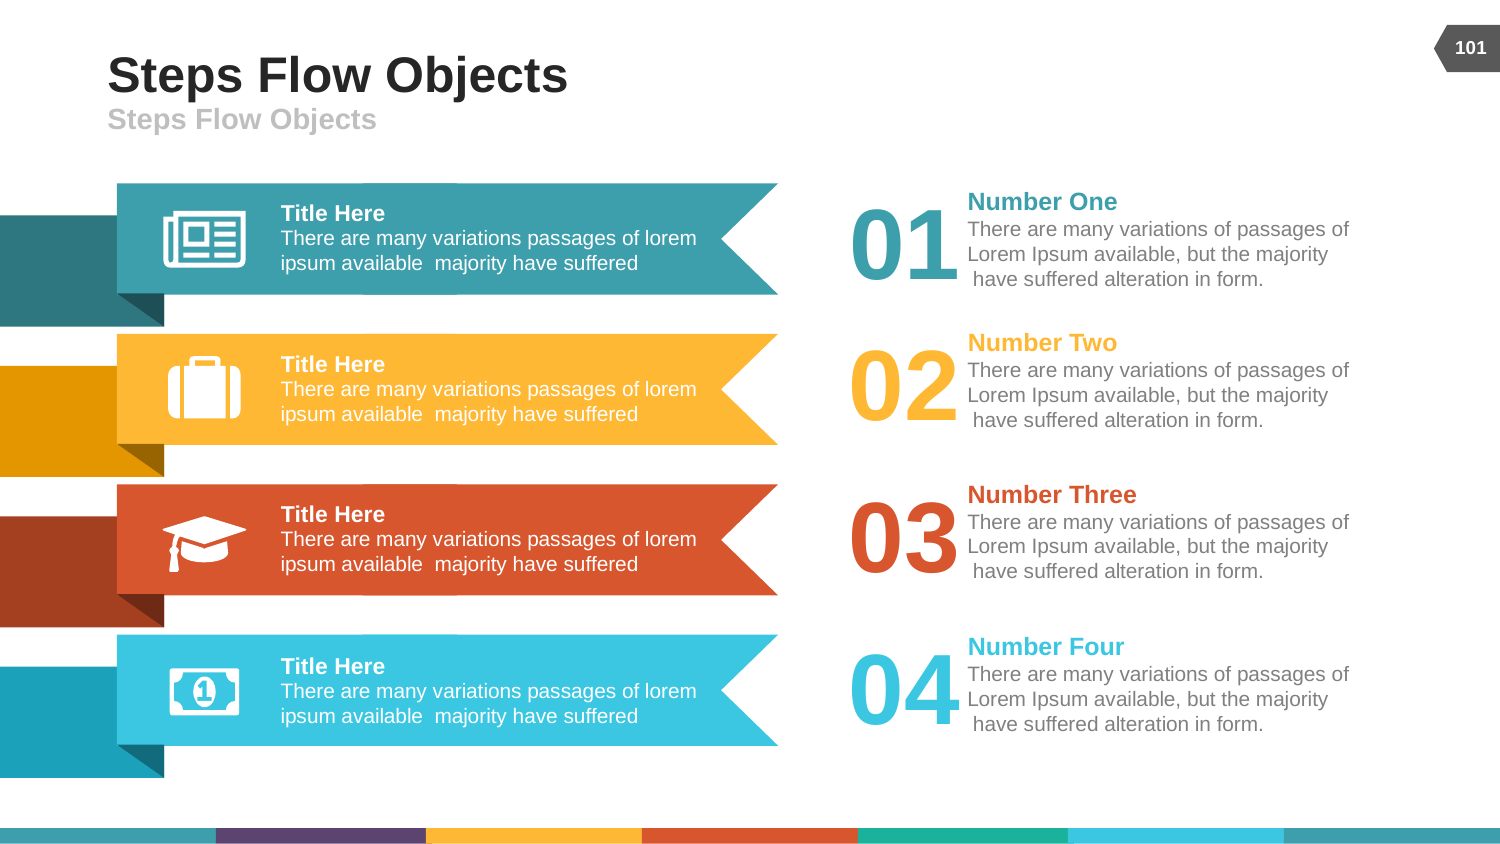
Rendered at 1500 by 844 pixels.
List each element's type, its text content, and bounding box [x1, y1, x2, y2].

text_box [280, 349, 706, 427]
title Steps Flow Objects [107, 43, 1033, 102]
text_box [280, 651, 706, 729]
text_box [116, 333, 779, 478]
list Steps Flow Objects [107, 101, 783, 135]
text_box 01 [849, 178, 961, 299]
text_box 04 [848, 624, 961, 745]
text_box [0, 364, 112, 479]
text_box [116, 183, 779, 327]
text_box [967, 326, 1393, 433]
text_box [967, 184, 1393, 291]
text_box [280, 198, 706, 276]
text_box [0, 514, 112, 629]
text_box [0, 665, 112, 780]
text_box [280, 499, 706, 577]
slide_number 101 [1439, 24, 1500, 70]
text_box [116, 634, 779, 779]
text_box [967, 630, 1393, 737]
text_box [0, 213, 112, 329]
text_box 02 [848, 320, 961, 441]
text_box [967, 477, 1393, 584]
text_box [116, 483, 779, 628]
text_box 03 [848, 471, 961, 592]
